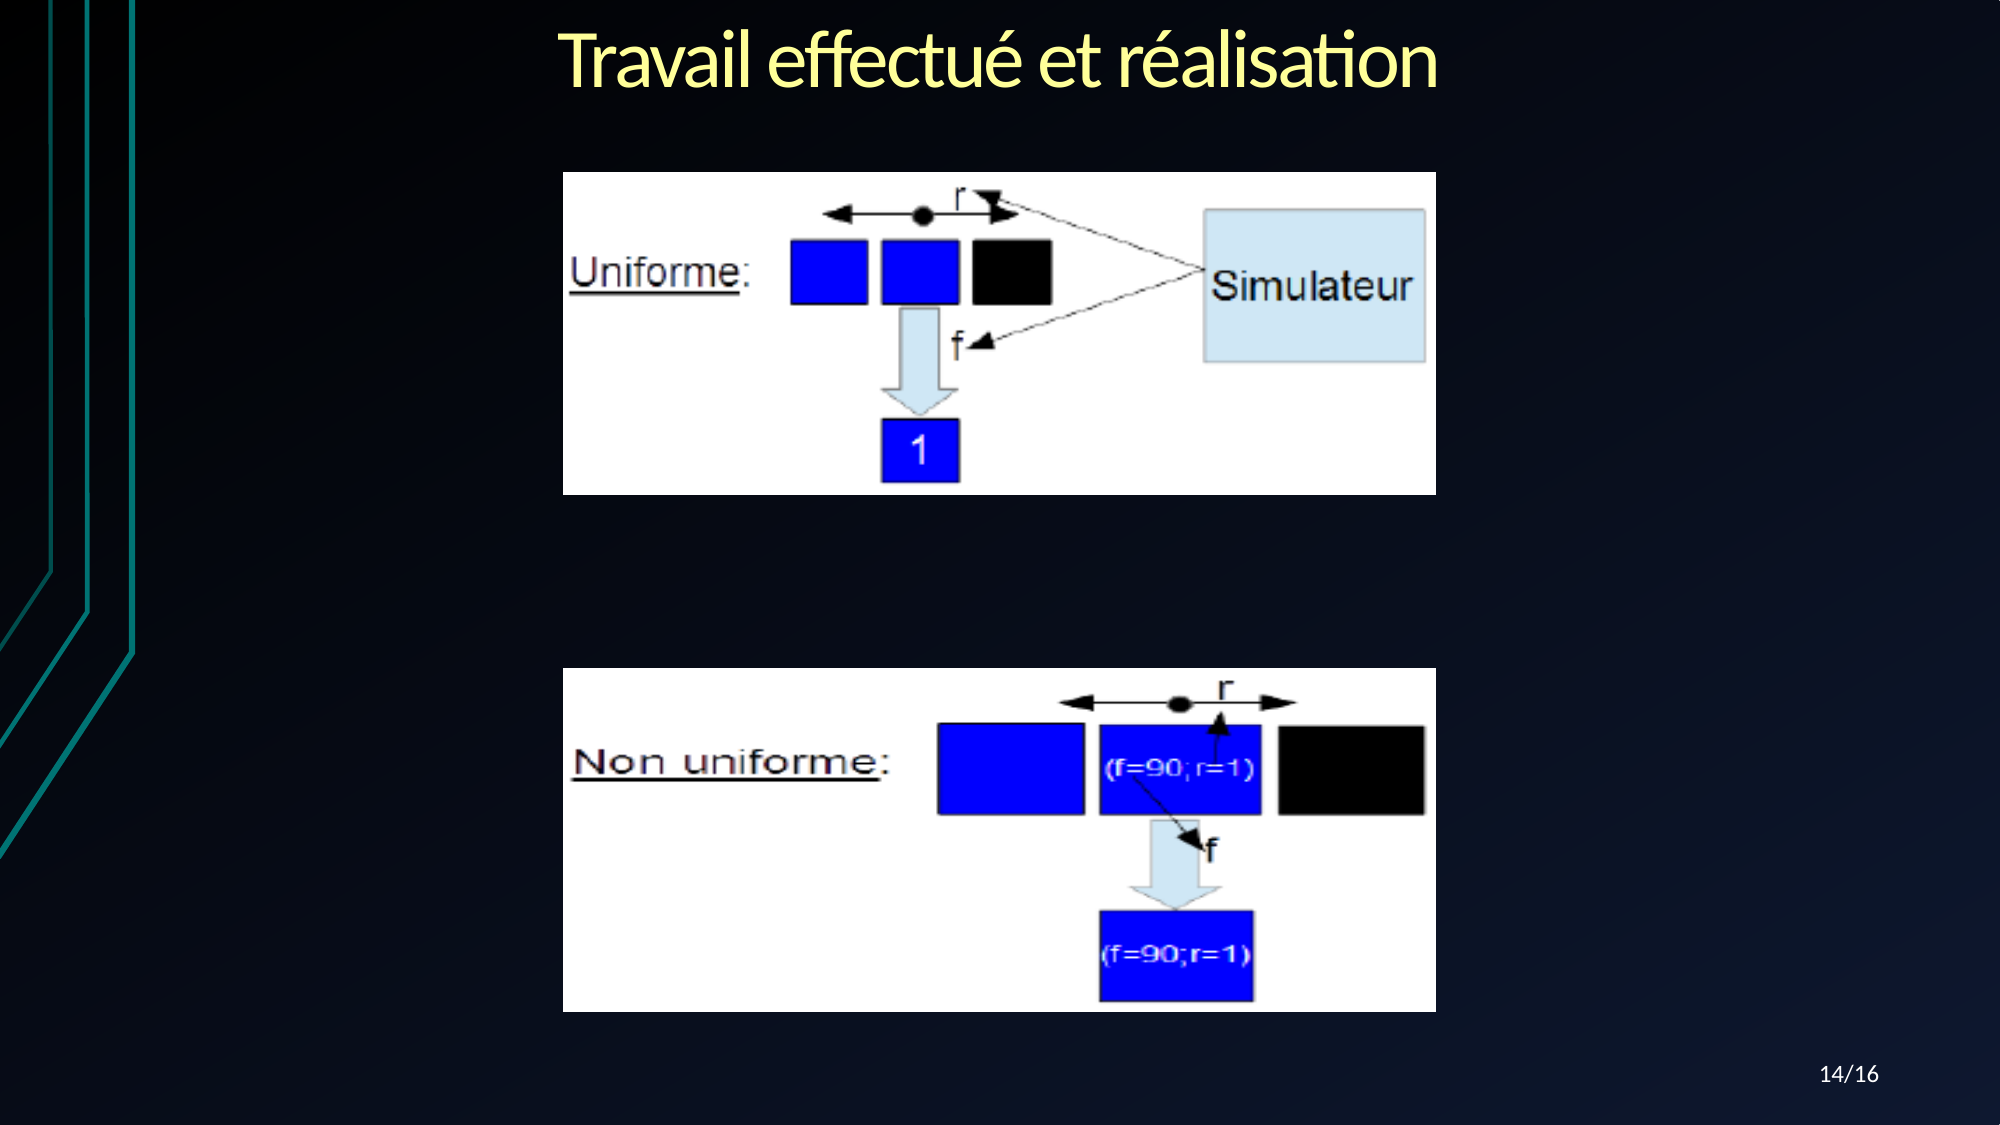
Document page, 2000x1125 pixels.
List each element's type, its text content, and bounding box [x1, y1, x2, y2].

picture [563, 172, 1436, 495]
text_box Travail effectué et réalisation [90, 19, 1910, 105]
picture [563, 668, 1436, 1012]
slide_number 14/16 [1732, 1042, 1900, 1103]
